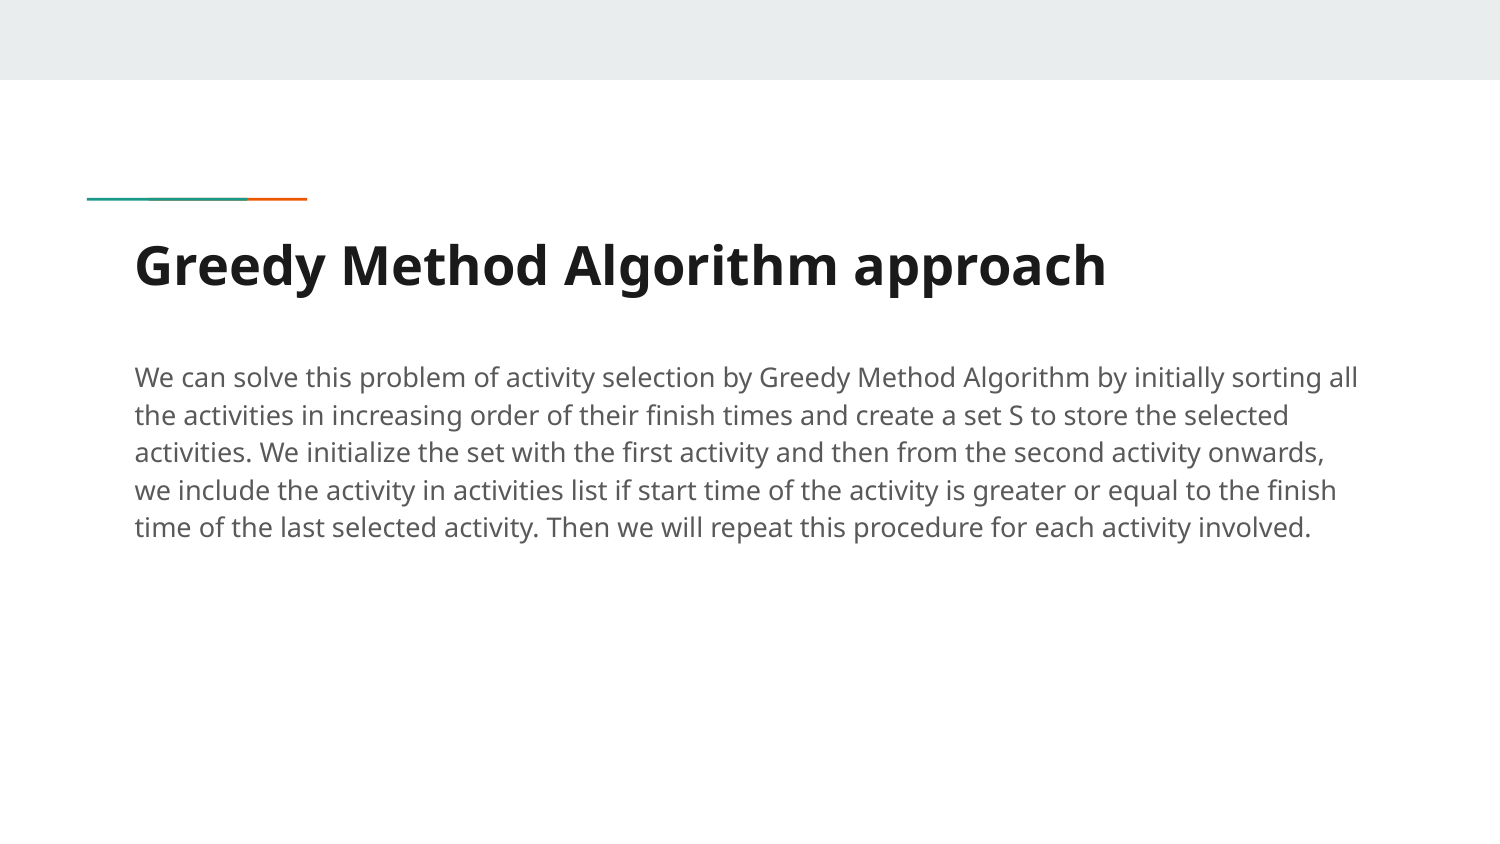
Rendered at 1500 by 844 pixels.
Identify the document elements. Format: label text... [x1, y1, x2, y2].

list We can solve this problem of activity selection by Greedy Method Algorithm by initially sorting all the activities in increasing order of their finish times and create a set S to store the selected activities. We initialize the set with the first activity and then from the second activity onwards, we include the activity in activities list if start time of the activity is greater or equal to the finish time of the last selected activity. Then we will repeat this procedure for each activity involved. [119, 341, 1381, 712]
title Greedy Method Algorithm approach [119, 216, 1381, 305]
